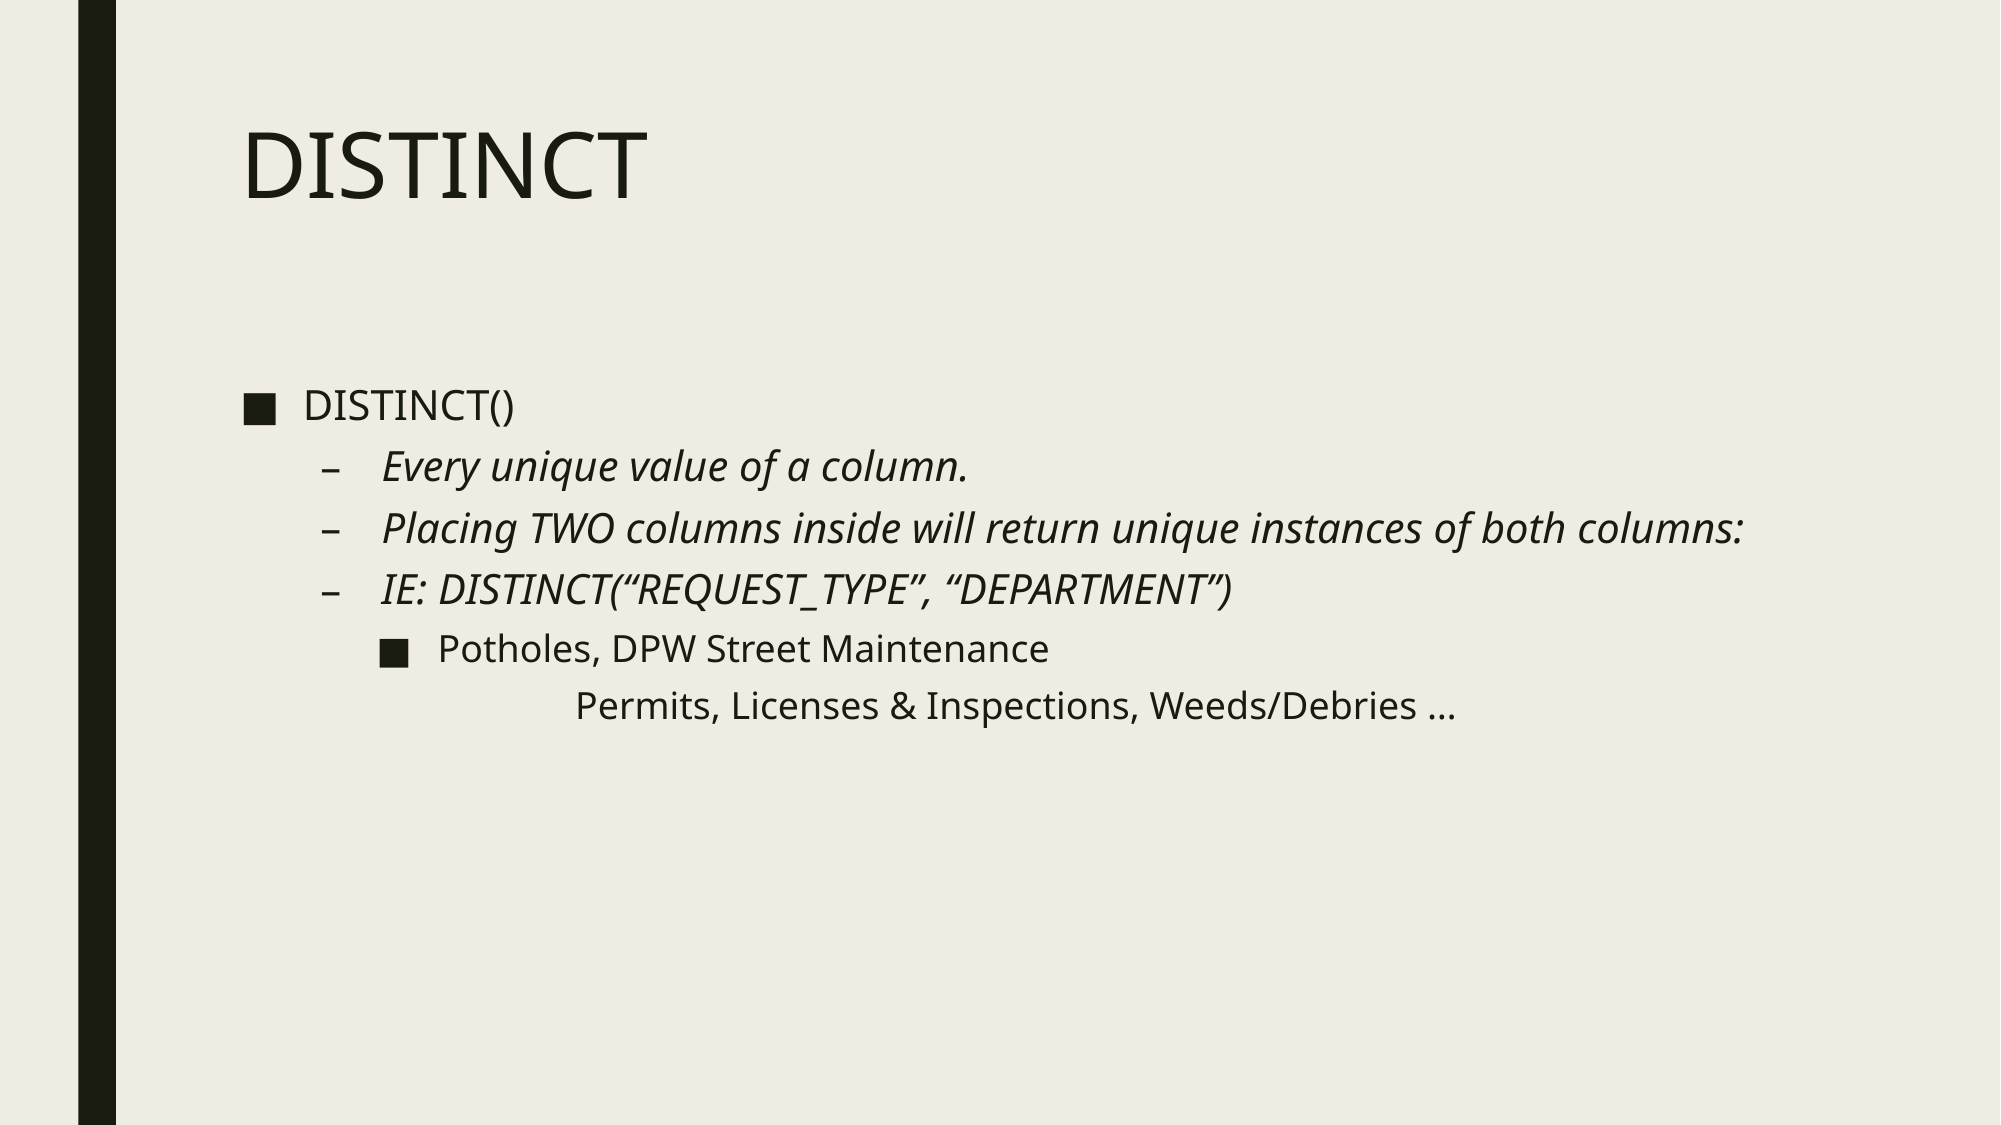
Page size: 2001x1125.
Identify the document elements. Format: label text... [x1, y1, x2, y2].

list DISTINCT() Every unique value of a column. Placing TWO columns inside will return unique instances of both columns: IE: DISTINCT(“REQUEST_TYPE”, “DEPARTMENT”) Potholes, DPW Street Maintenance Permits, Licenses & Inspections, Weeds/Debries … [225, 375, 1800, 963]
title DISTINCT [225, 112, 1800, 357]
